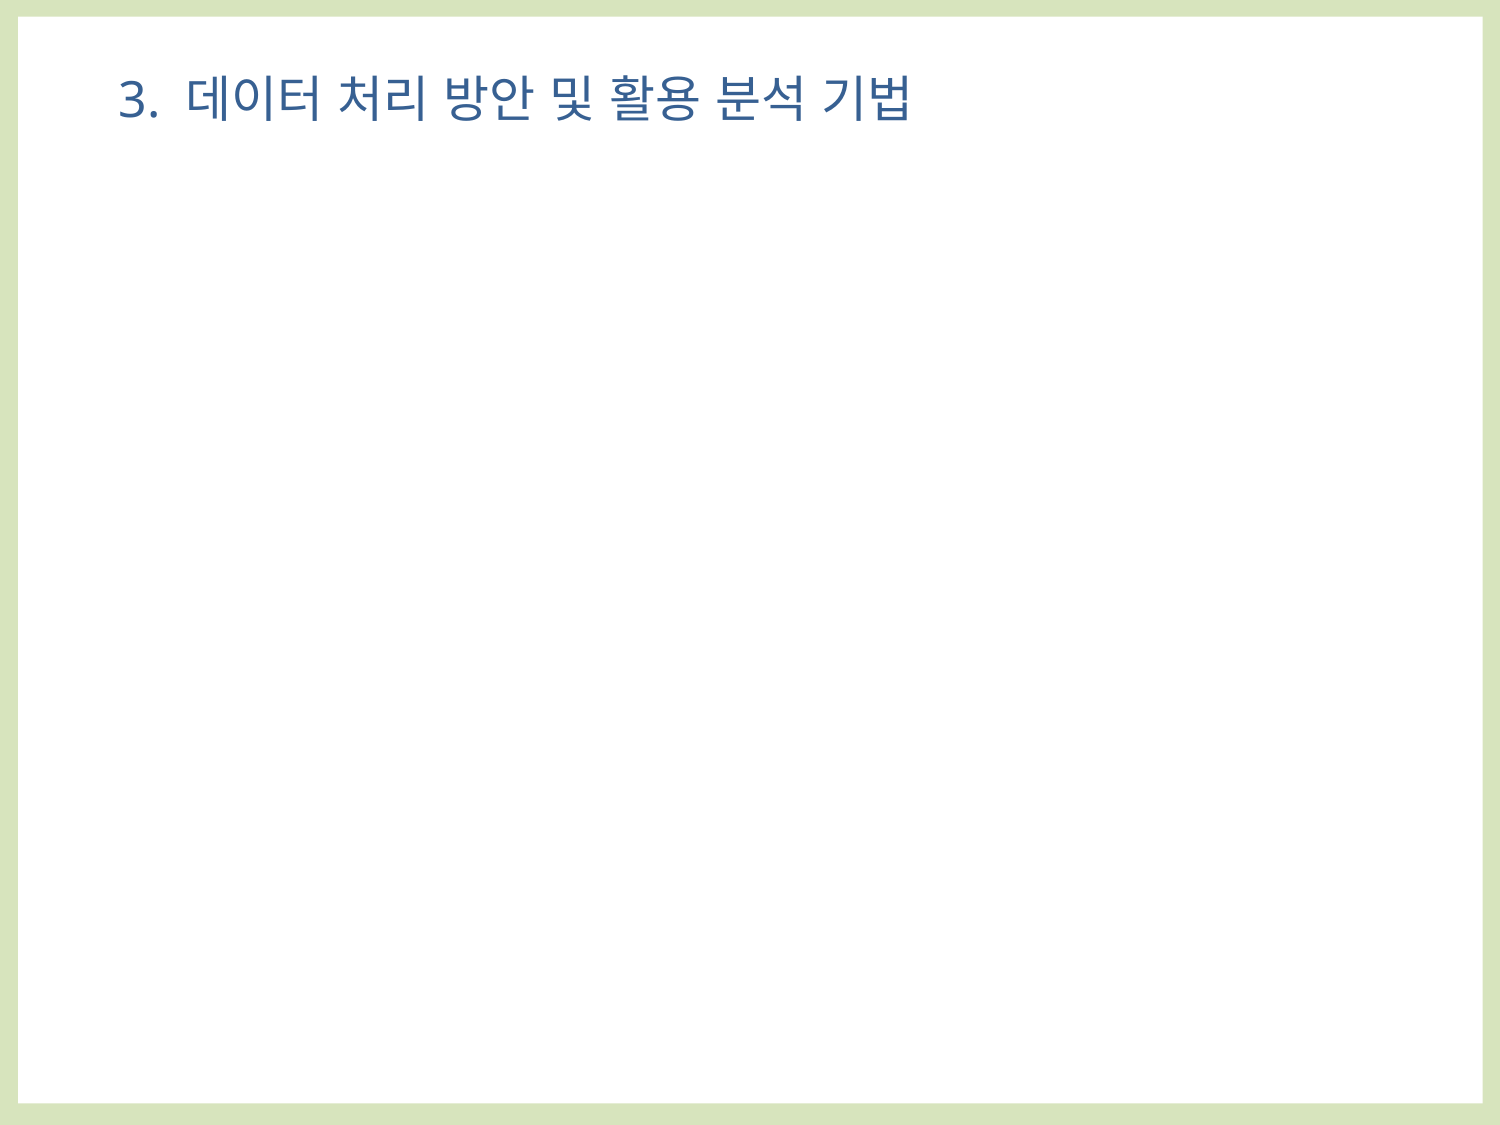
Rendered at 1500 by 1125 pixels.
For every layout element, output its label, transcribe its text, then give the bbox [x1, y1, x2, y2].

text_box [16, 15, 1485, 1105]
text_box 3. 데이터 처리 방안 및 활용 분석 기법 [104, 60, 929, 136]
